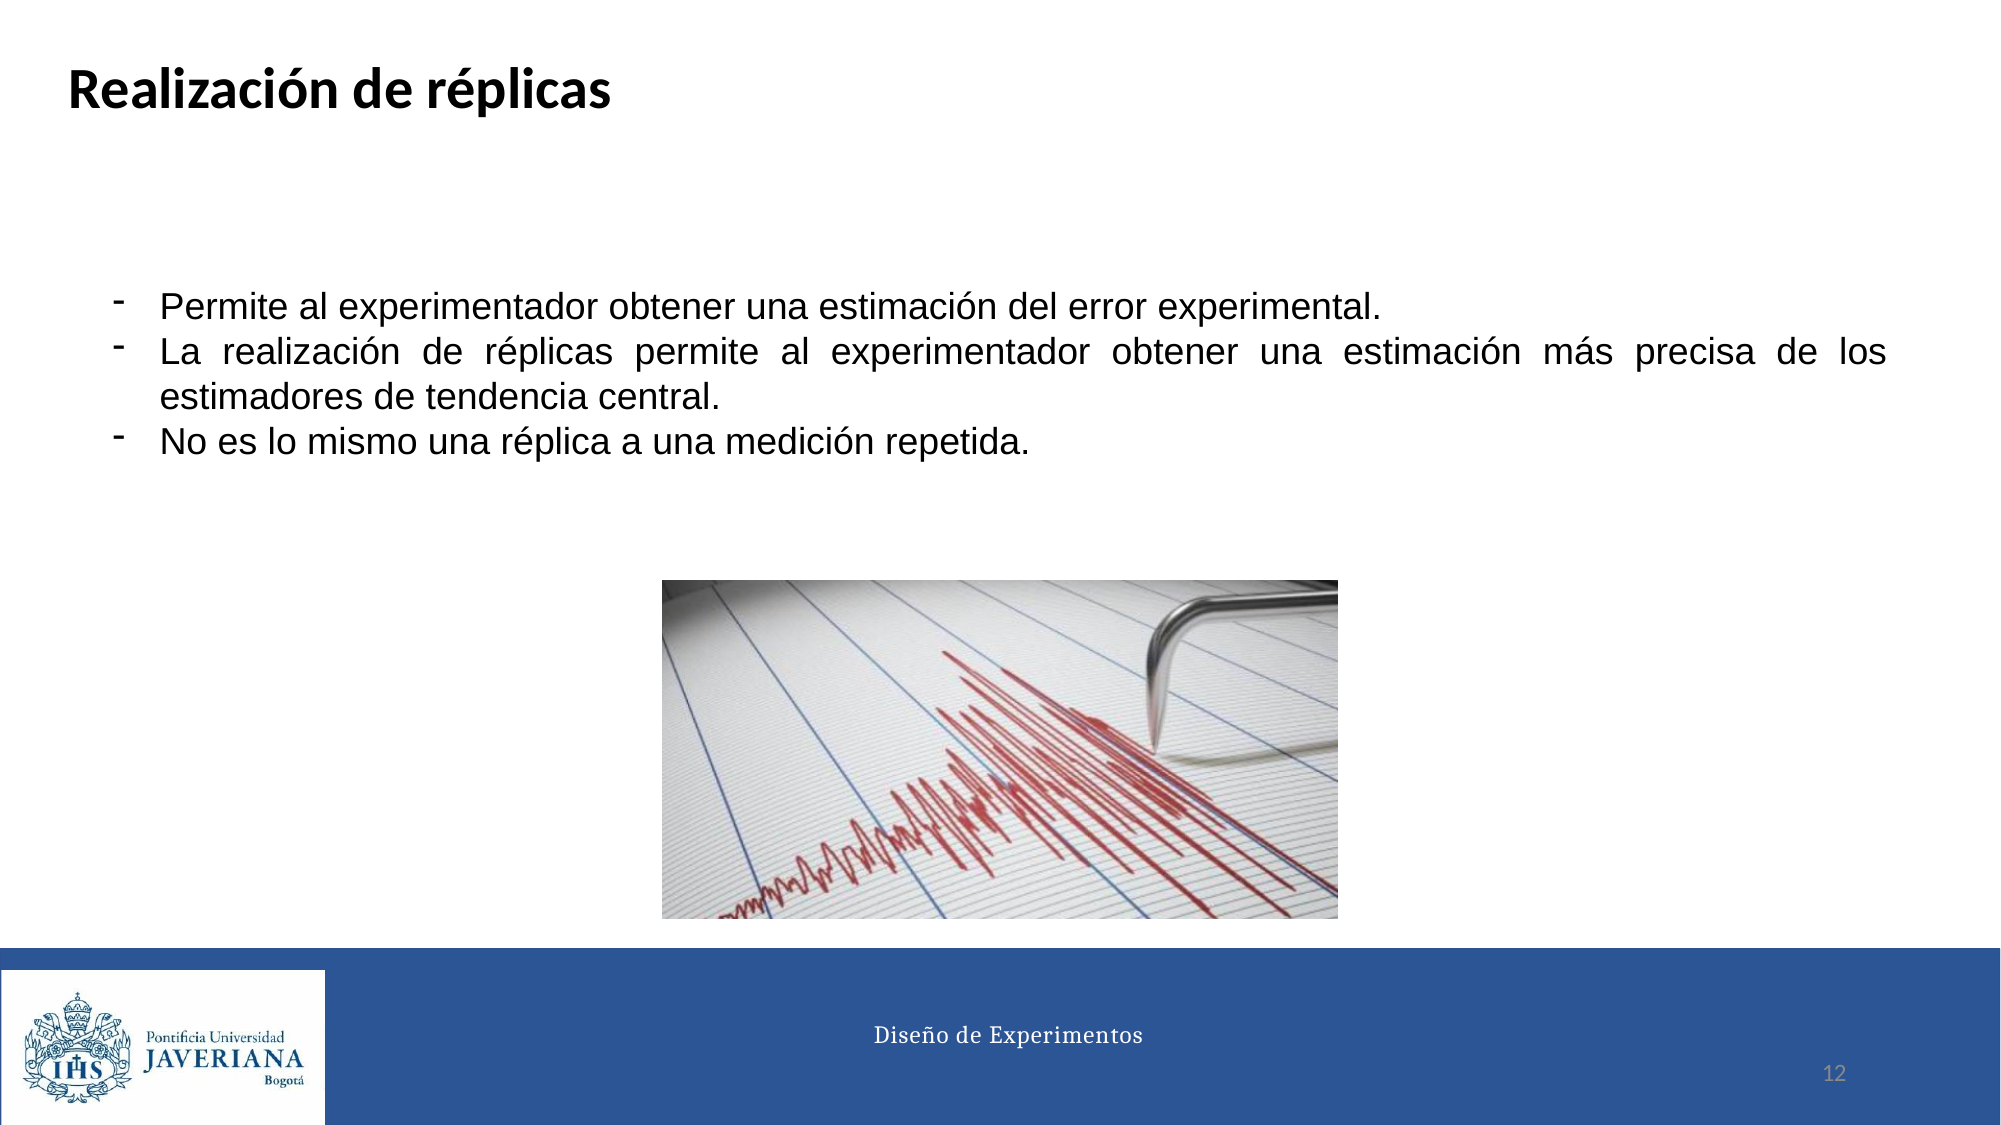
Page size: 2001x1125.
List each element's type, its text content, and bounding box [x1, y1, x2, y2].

title Realización de réplicas [66, 47, 1350, 238]
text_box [0, 948, 2000, 1125]
picture [661, 580, 1339, 920]
text_box Permite al experimentador obtener una estimación del error experimental. La realización de réplicas permite al experimentador obtener una estimación más precisa de los estimadores de tendencia central. No es lo mismo una réplica a una medición repetida. [97, 274, 1902, 650]
